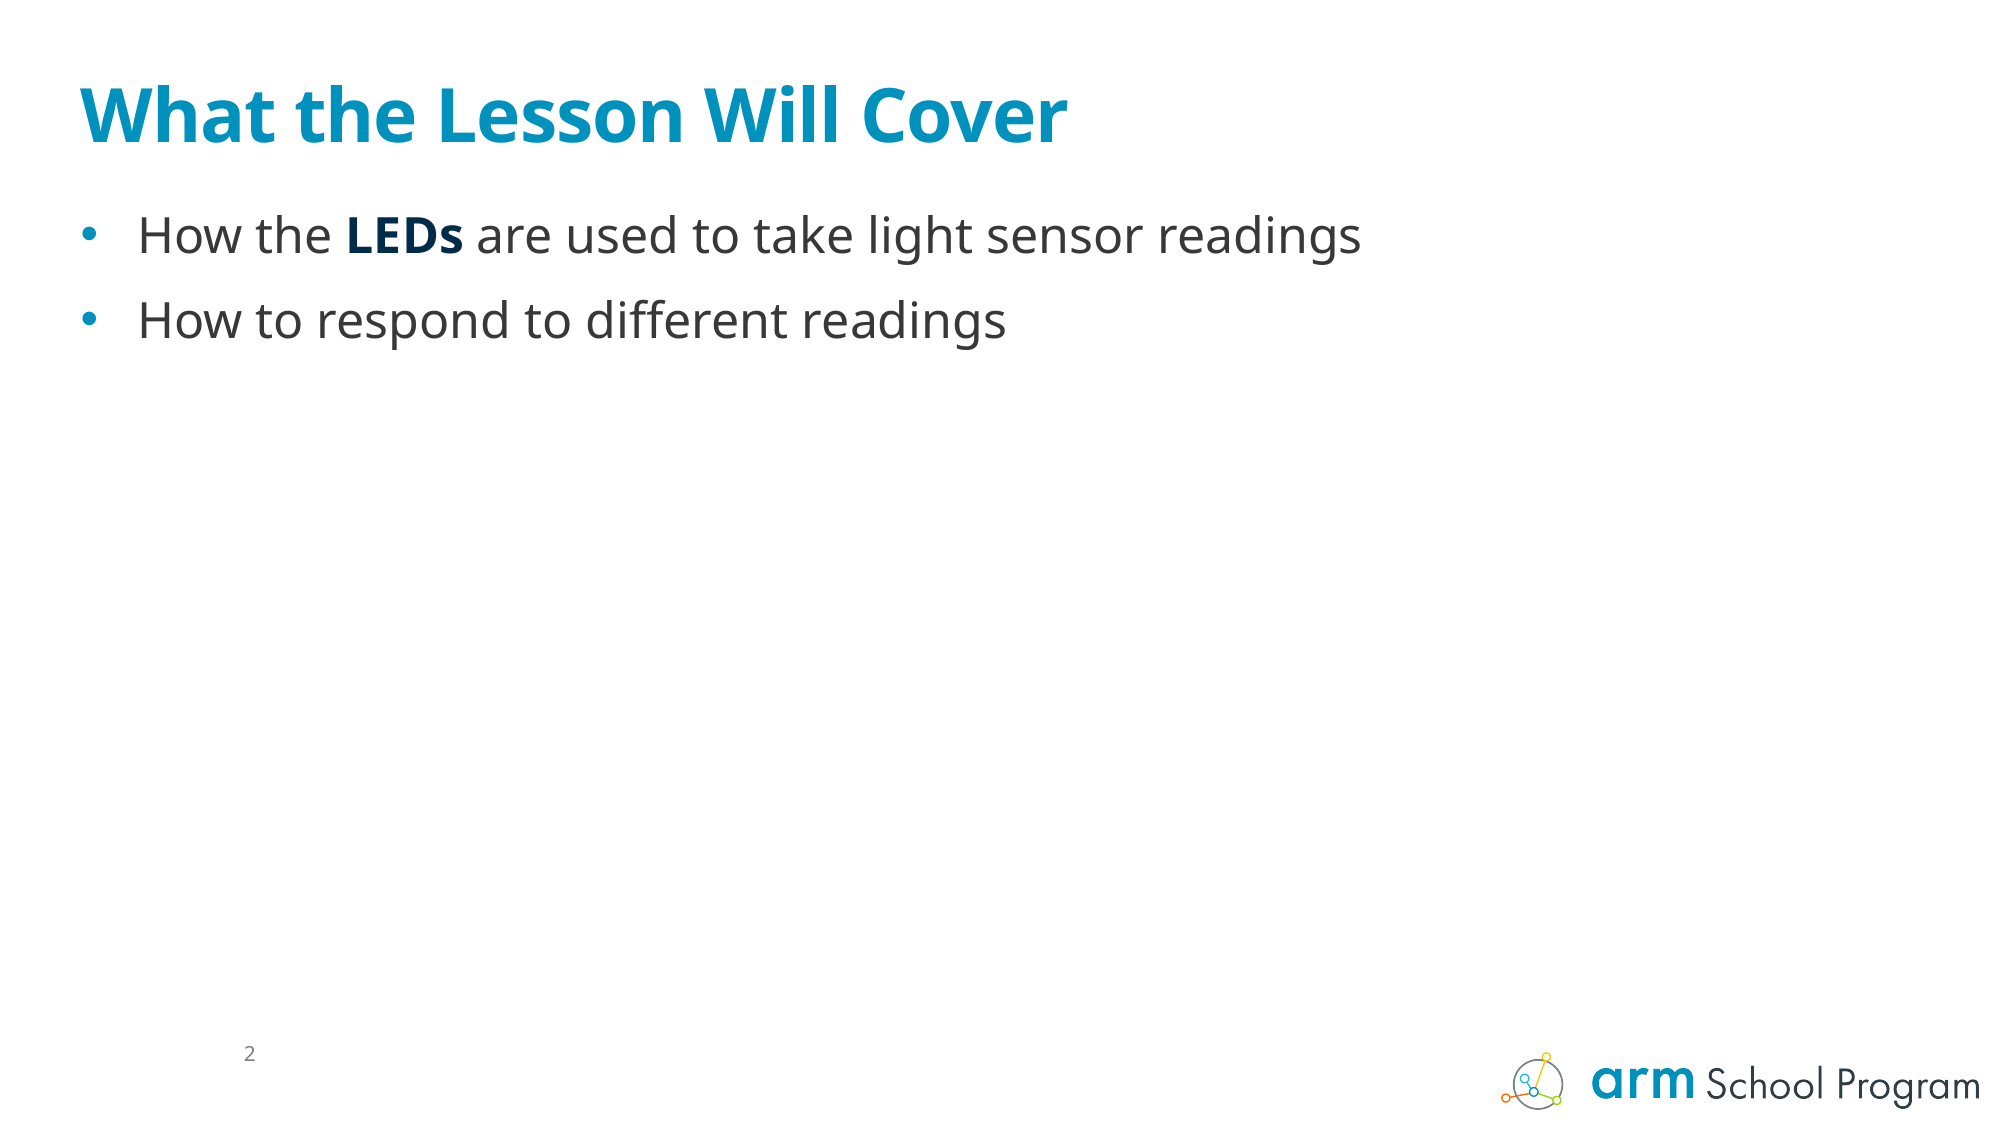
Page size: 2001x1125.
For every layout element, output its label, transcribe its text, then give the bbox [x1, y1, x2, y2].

list How the LEDs are used to take light sensor readings How to respond to different readings [80, 203, 1915, 957]
title What the Lesson Will Cover [80, 48, 1915, 158]
picture [1501, 1052, 1979, 1110]
